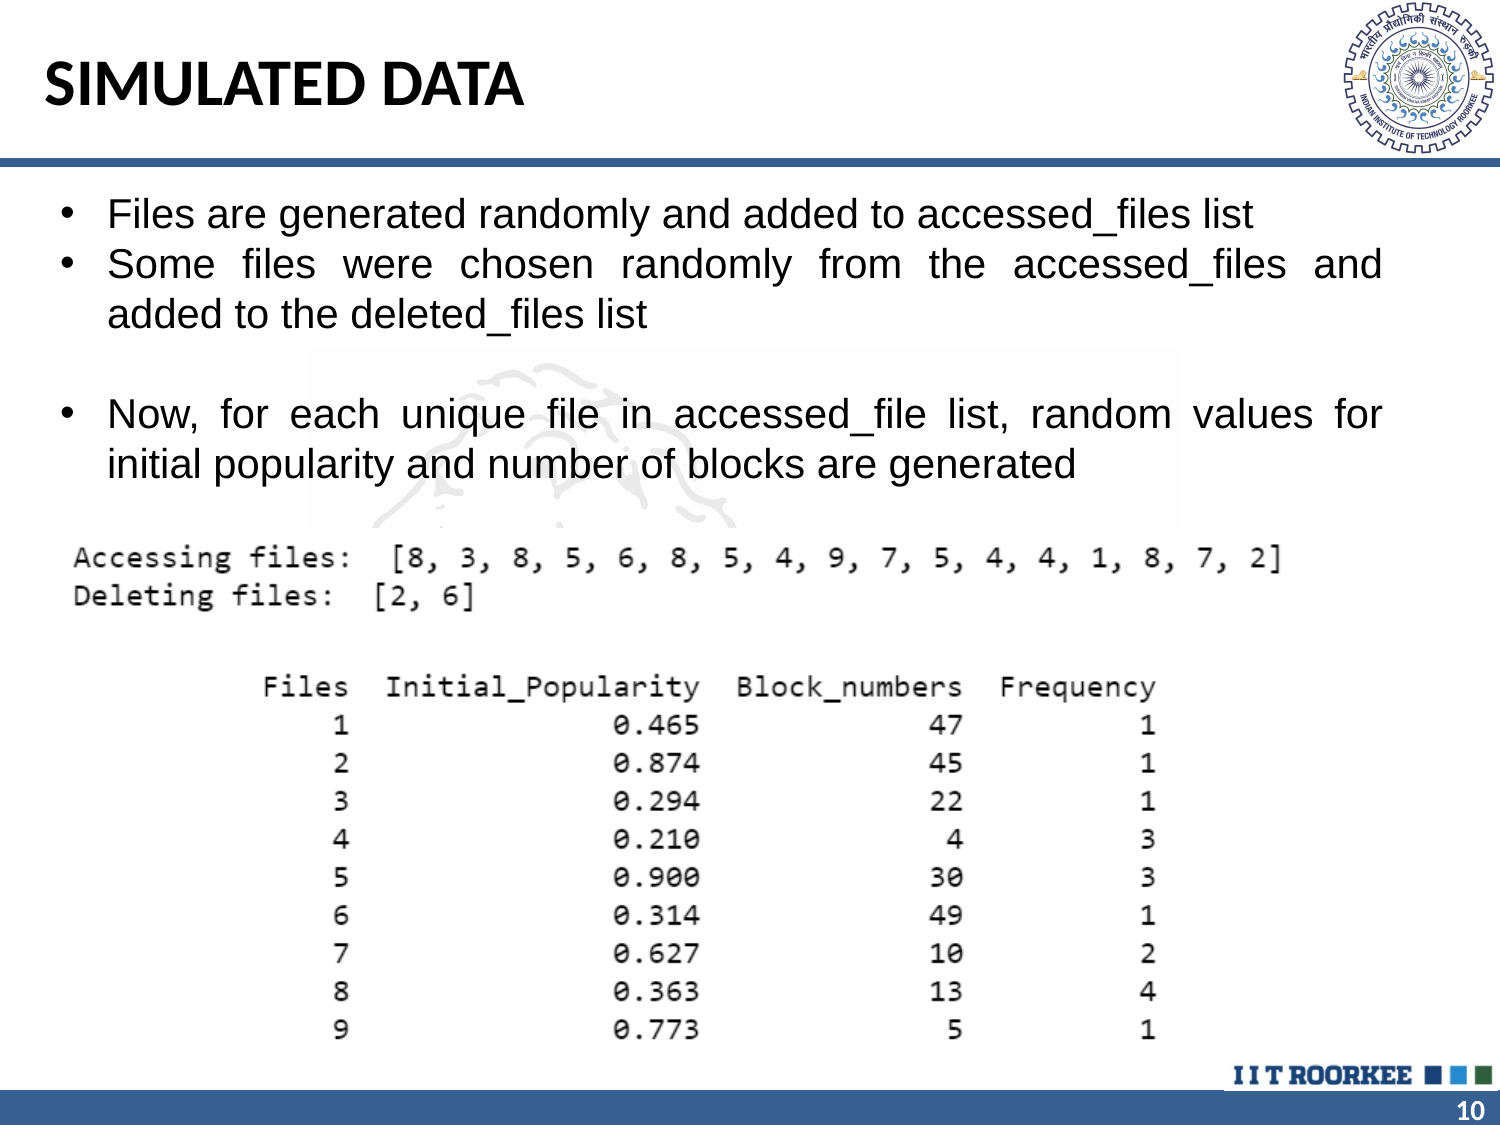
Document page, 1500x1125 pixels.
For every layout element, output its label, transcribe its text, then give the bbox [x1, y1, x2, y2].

picture [1224, 1057, 1498, 1091]
picture [1339, 0, 1500, 158]
text_box Files are generated randomly and added to accessed_files list Some files were chosen randomly from the accessed_files and added to the deleted_files list Now, for each unique file in accessed_file list, random values for initial popularity and number of blocks are generated [45, 179, 1399, 528]
title SIMULATED DATA [29, 33, 1185, 125]
picture [45, 528, 1484, 636]
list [253, 644, 1191, 1082]
